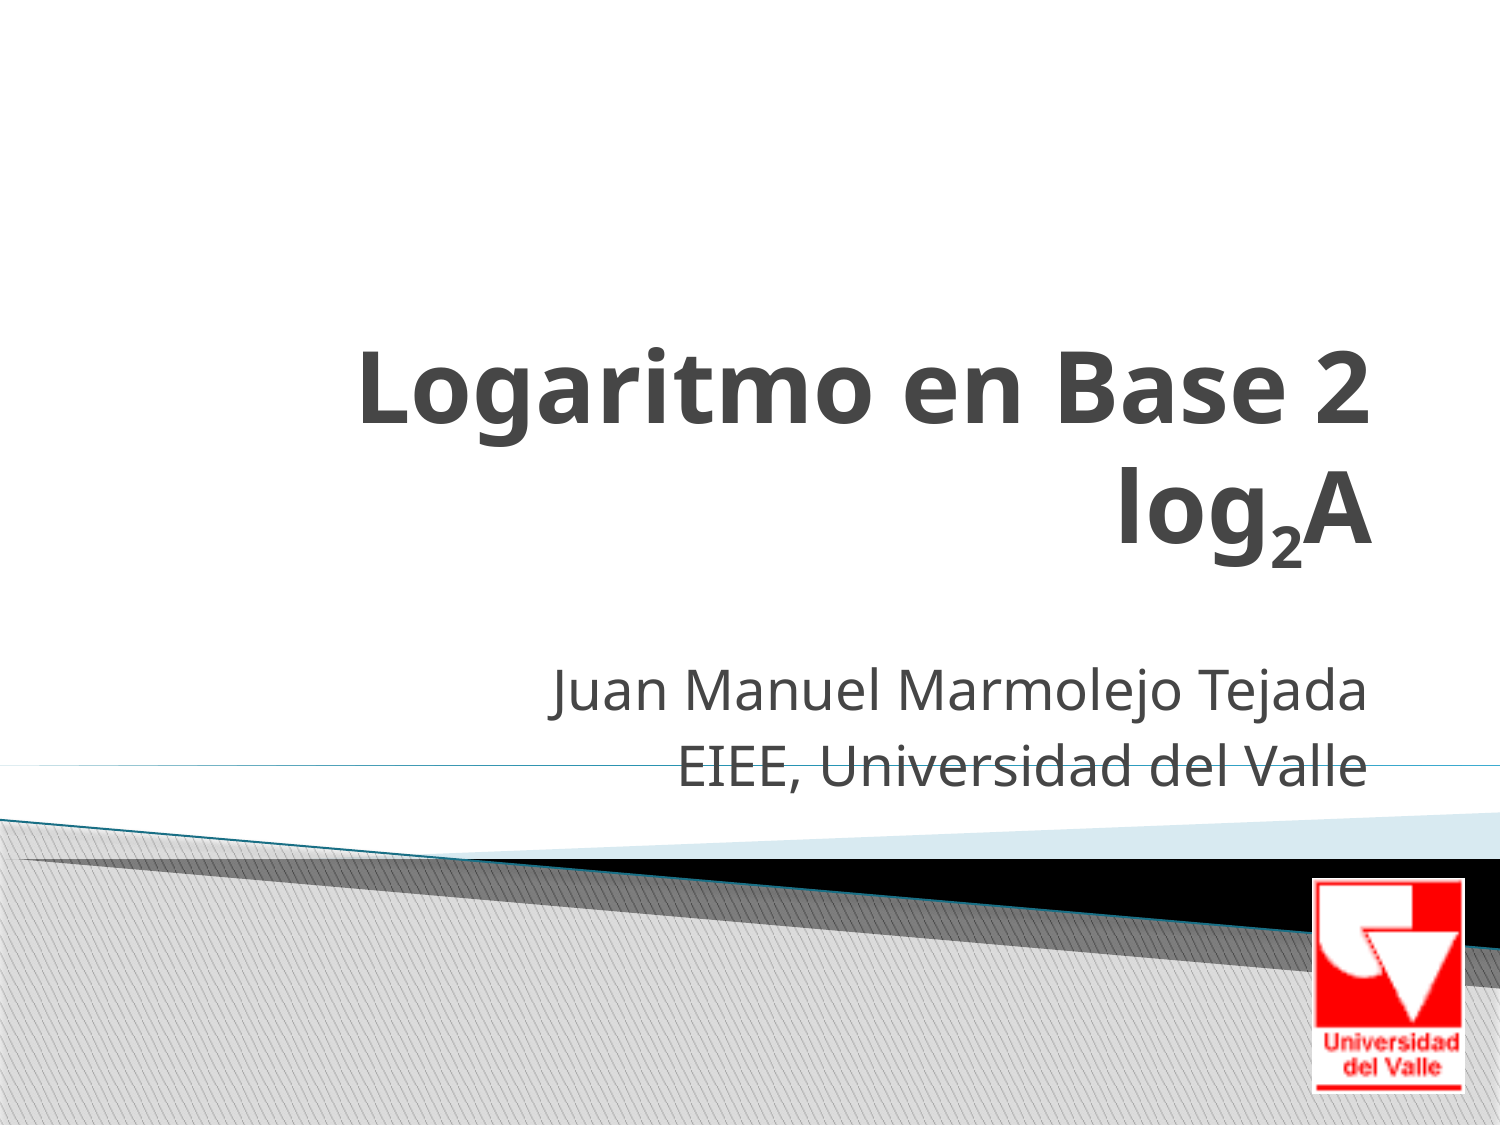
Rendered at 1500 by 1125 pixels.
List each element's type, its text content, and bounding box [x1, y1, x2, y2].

subtitle Juan Manuel Marmolejo Tejada EIEE, Universidad del Valle [112, 646, 1388, 844]
title Logaritmo en Base 2 log2A [112, 287, 1388, 588]
picture [5, 859, 1500, 1095]
